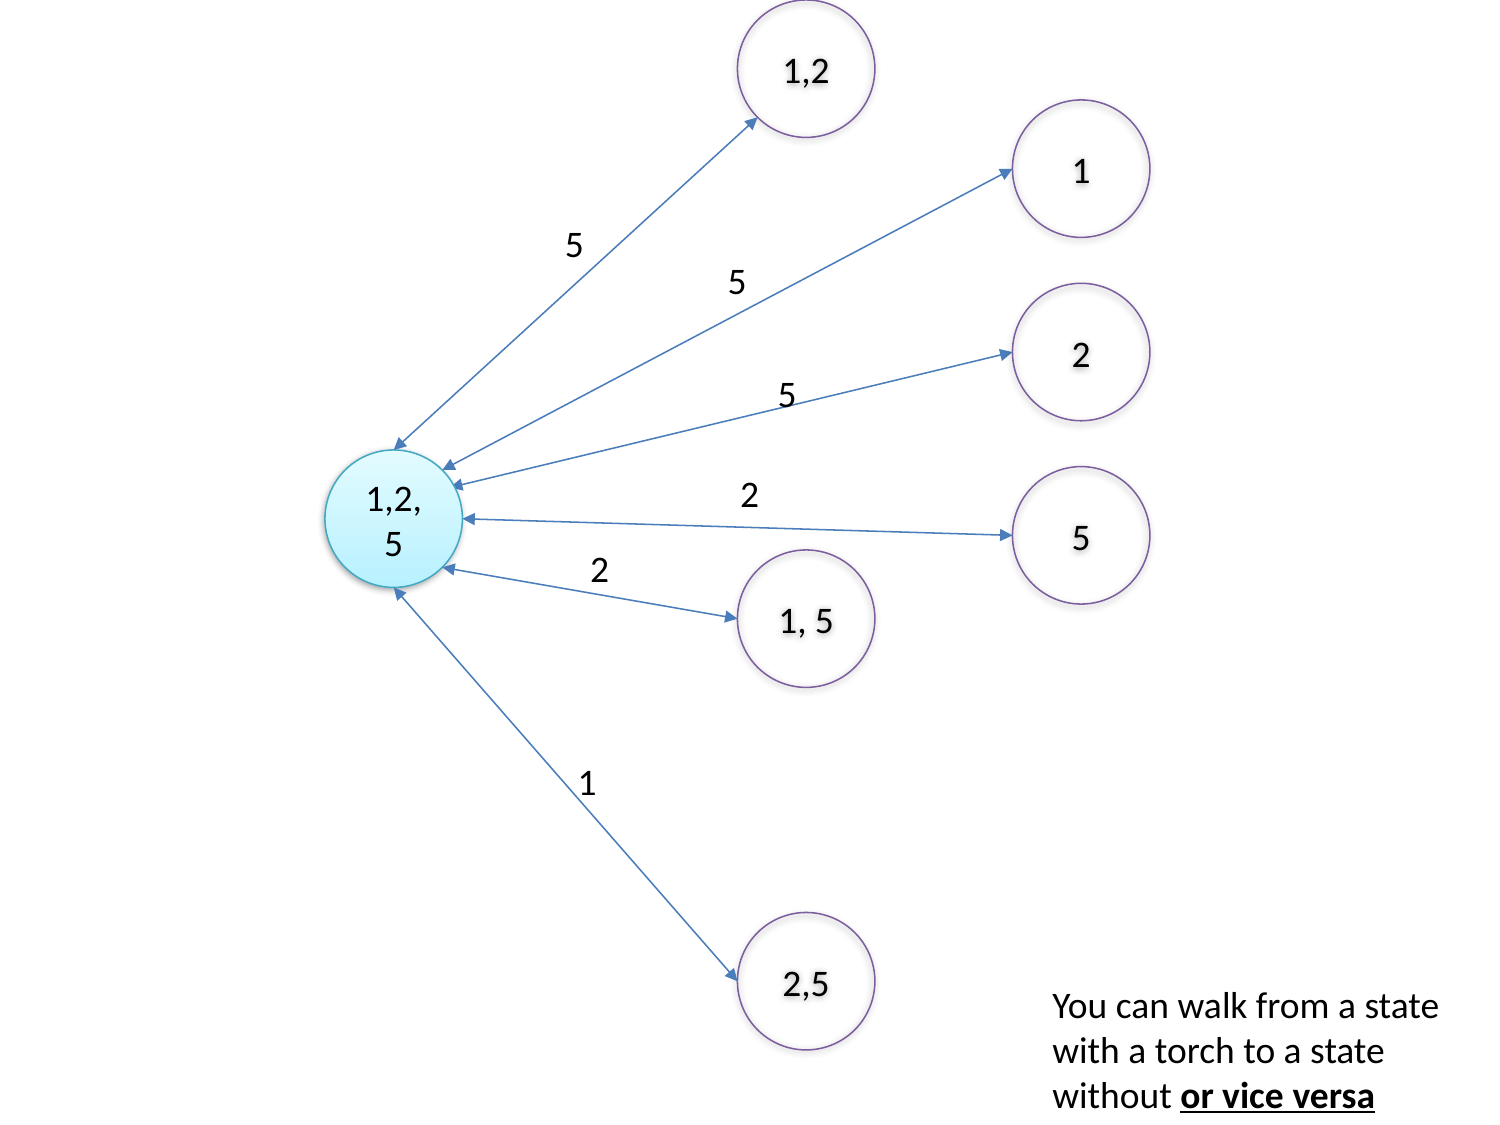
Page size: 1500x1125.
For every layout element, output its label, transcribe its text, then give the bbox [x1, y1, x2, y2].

text_box 1 [1012, 99, 1150, 238]
text_box You can walk from a state with a torch to a state without or vice versa [1037, 973, 1500, 1124]
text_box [462, 518, 1013, 536]
text_box 5 [1012, 466, 1150, 605]
text_box 2 [725, 496, 775, 517]
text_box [393, 587, 738, 982]
text_box 1, 5 [741, 549, 875, 688]
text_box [449, 477, 1013, 488]
text_box 2 [575, 544, 625, 565]
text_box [442, 567, 738, 587]
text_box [442, 168, 1013, 471]
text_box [393, 117, 758, 451]
text_box 1,2,5 [324, 450, 463, 588]
text_box 2,5 [737, 912, 875, 1050]
text_box 2 [1016, 283, 1150, 421]
text_box 1,2 [737, 0, 875, 138]
